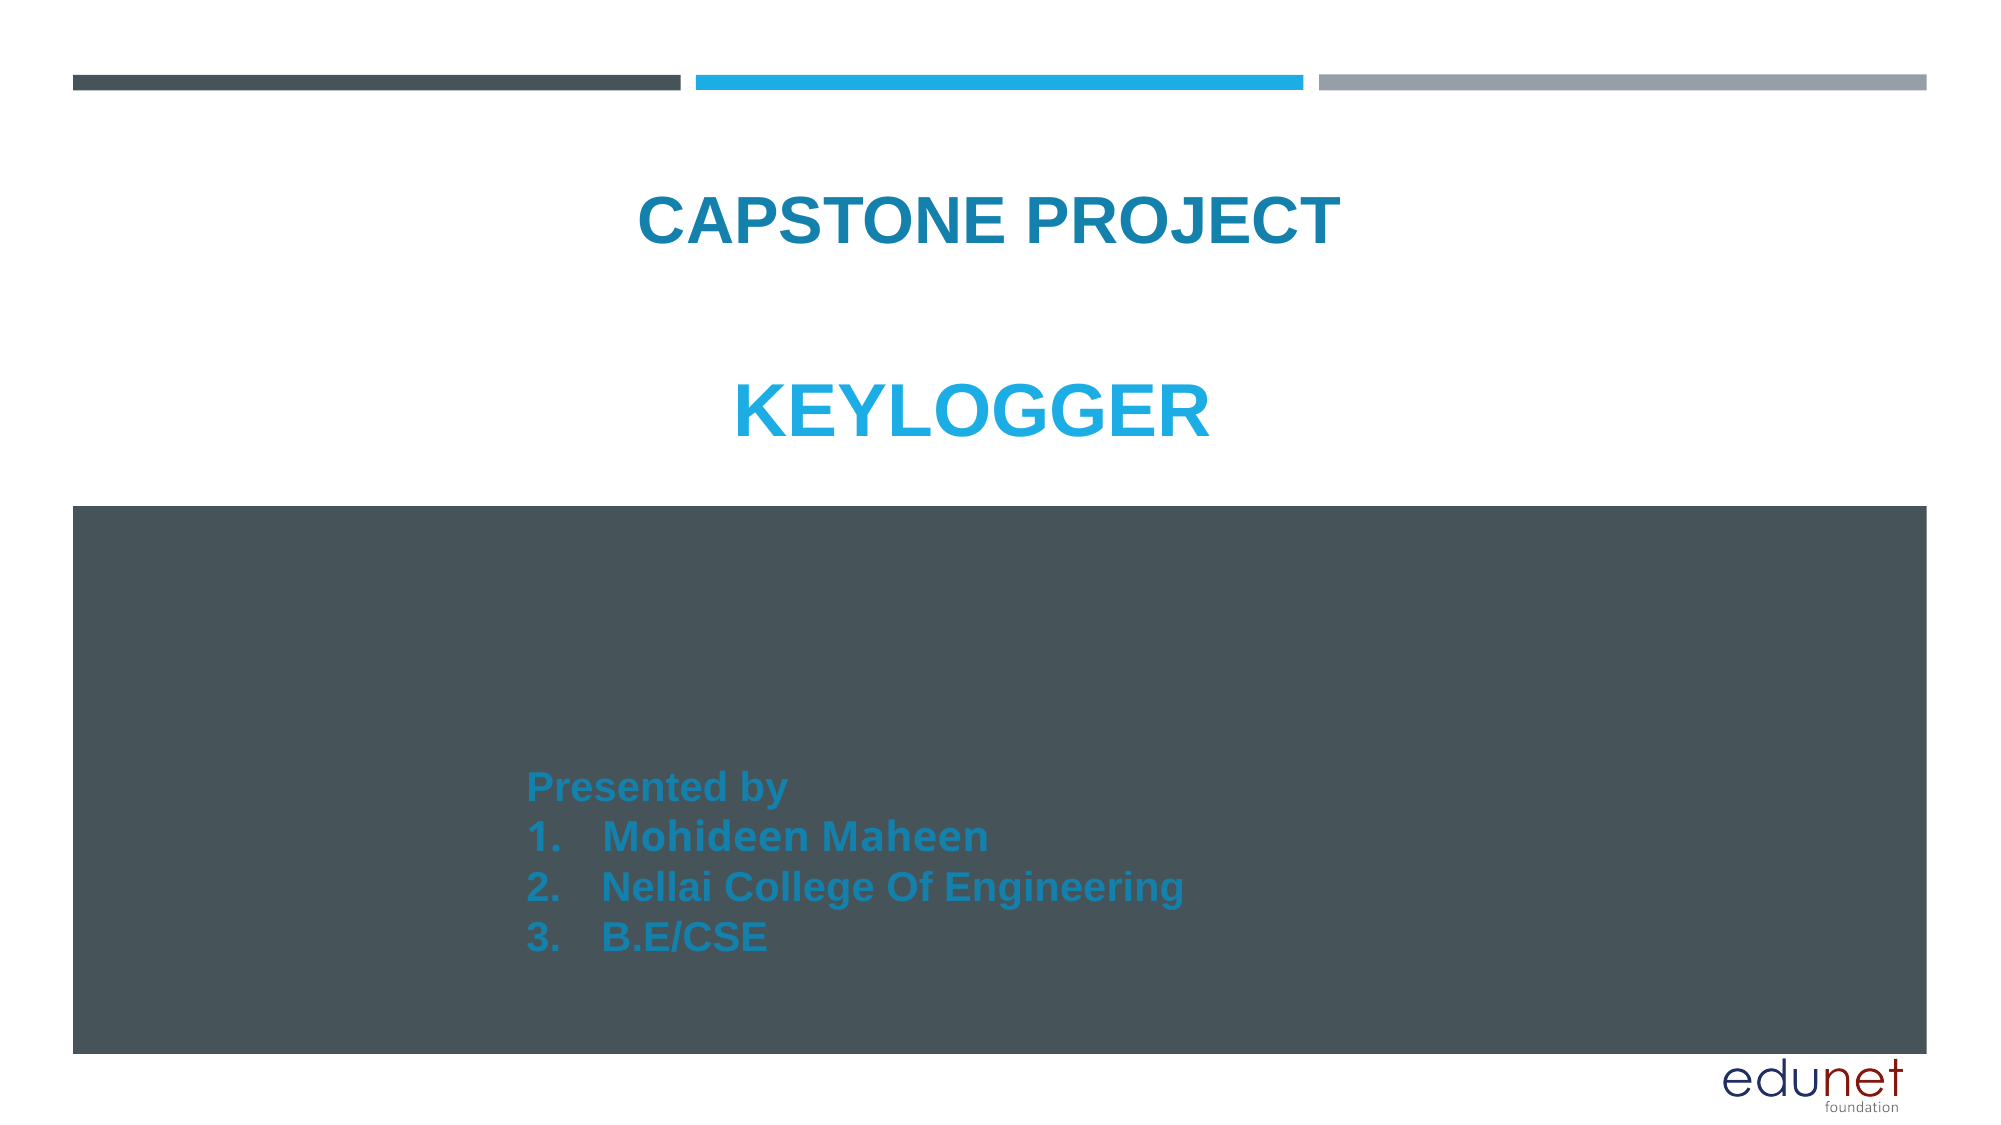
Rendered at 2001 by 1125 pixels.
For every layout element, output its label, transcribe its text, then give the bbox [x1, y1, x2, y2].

text_box Presented by Mohideen Maheen Nellai College Of Engineering B.E/CSE [511, 752, 1821, 962]
text_box CAPSTONE PROJECT [0, 169, 2000, 265]
title KEYLOGGER [222, 298, 1724, 460]
picture [1719, 1056, 1905, 1116]
